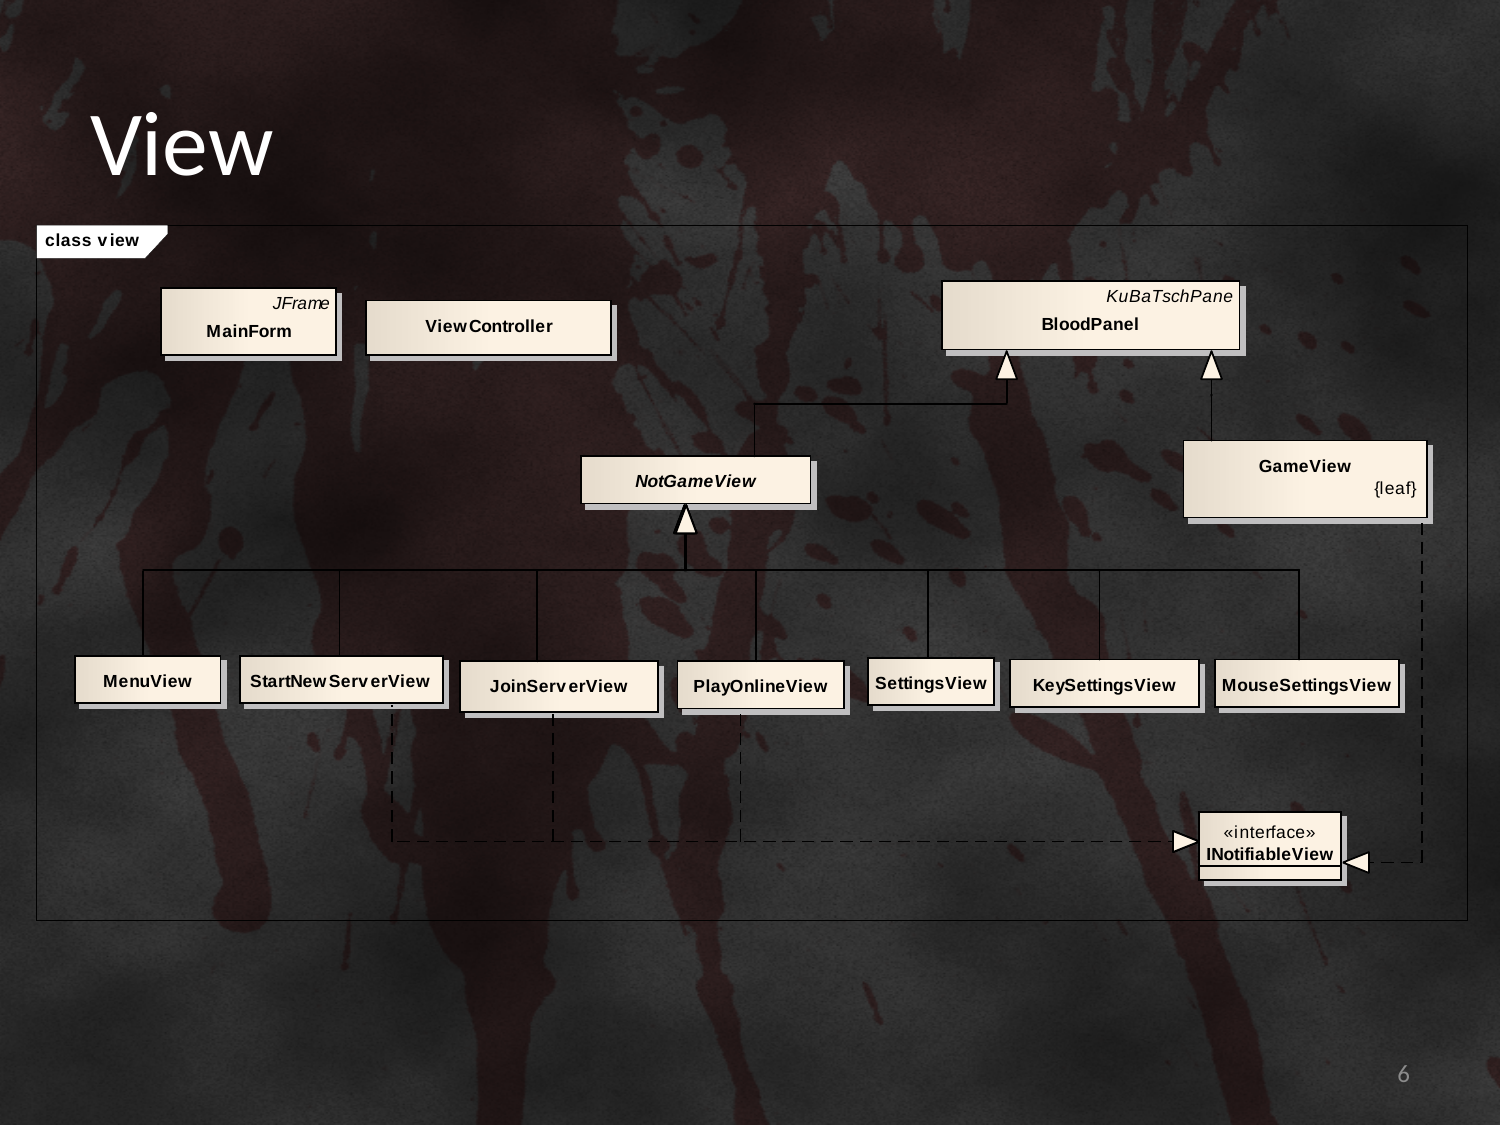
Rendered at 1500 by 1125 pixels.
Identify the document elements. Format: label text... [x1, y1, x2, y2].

picture [0, 0, 1500, 1125]
title View [75, 45, 1425, 218]
slide_number 6 [1074, 1042, 1425, 1103]
